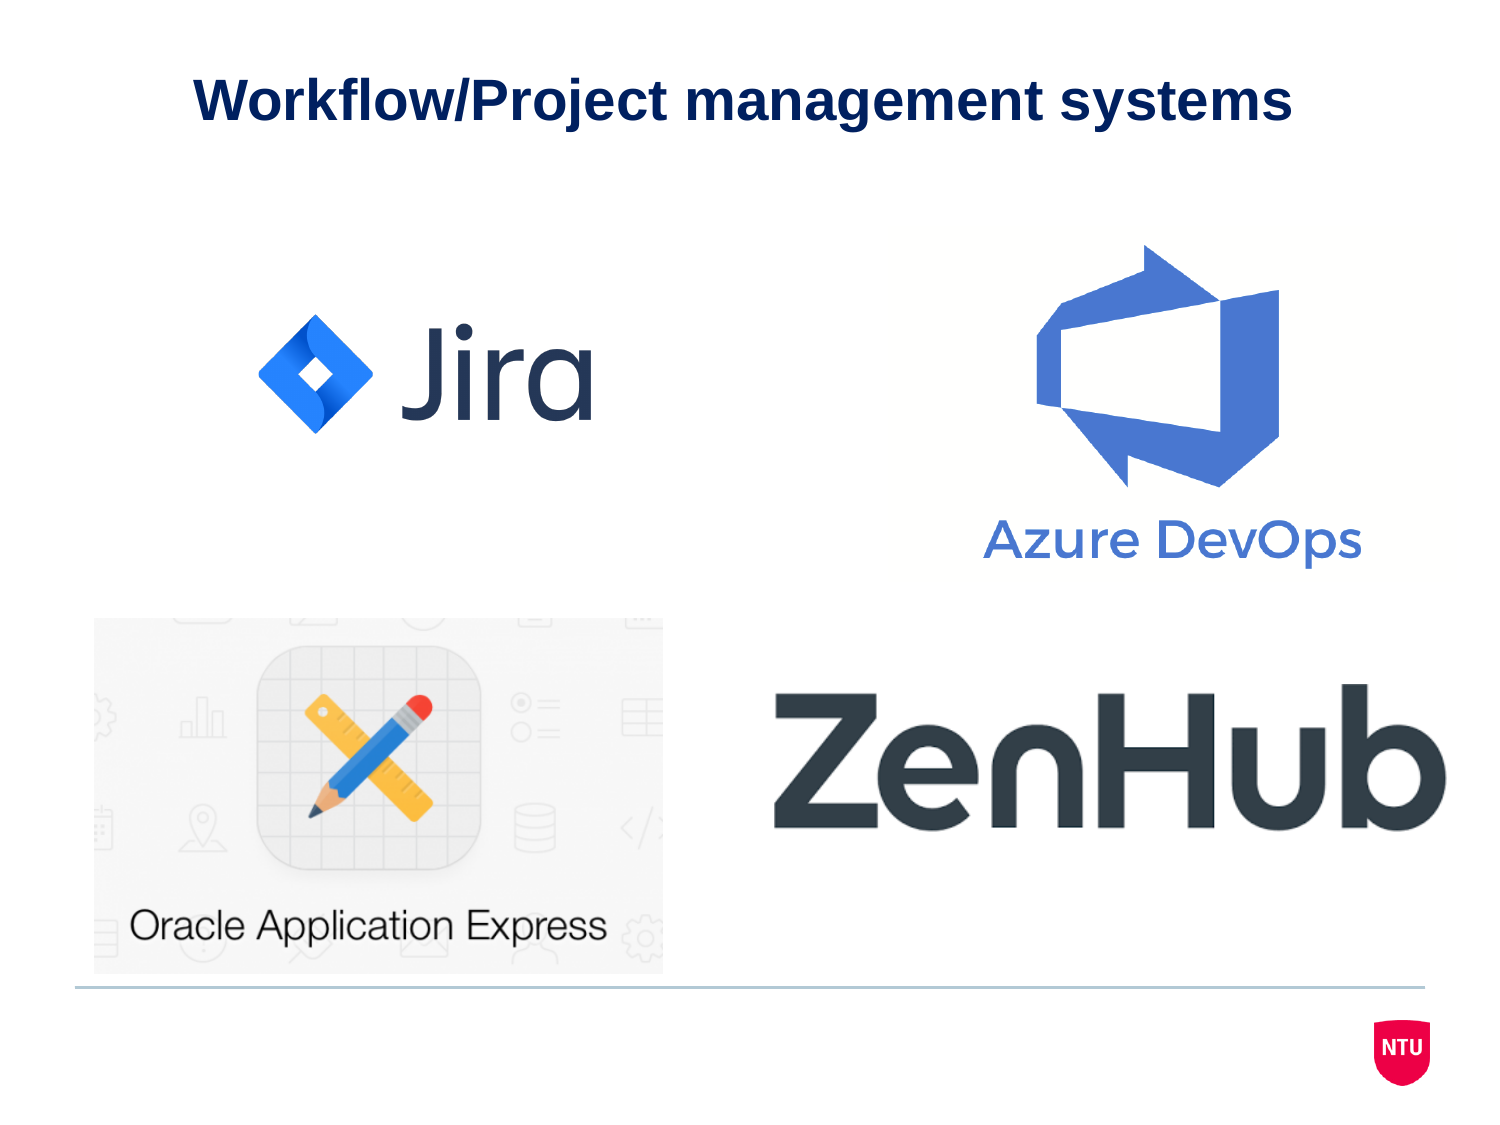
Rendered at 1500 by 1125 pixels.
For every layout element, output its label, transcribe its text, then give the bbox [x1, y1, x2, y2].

text_box Workflow/Project management systems [41, 54, 1447, 140]
picture [1374, 1020, 1430, 1086]
picture [888, 226, 1457, 583]
picture [258, 314, 608, 434]
picture [93, 618, 663, 974]
picture [773, 684, 1448, 833]
